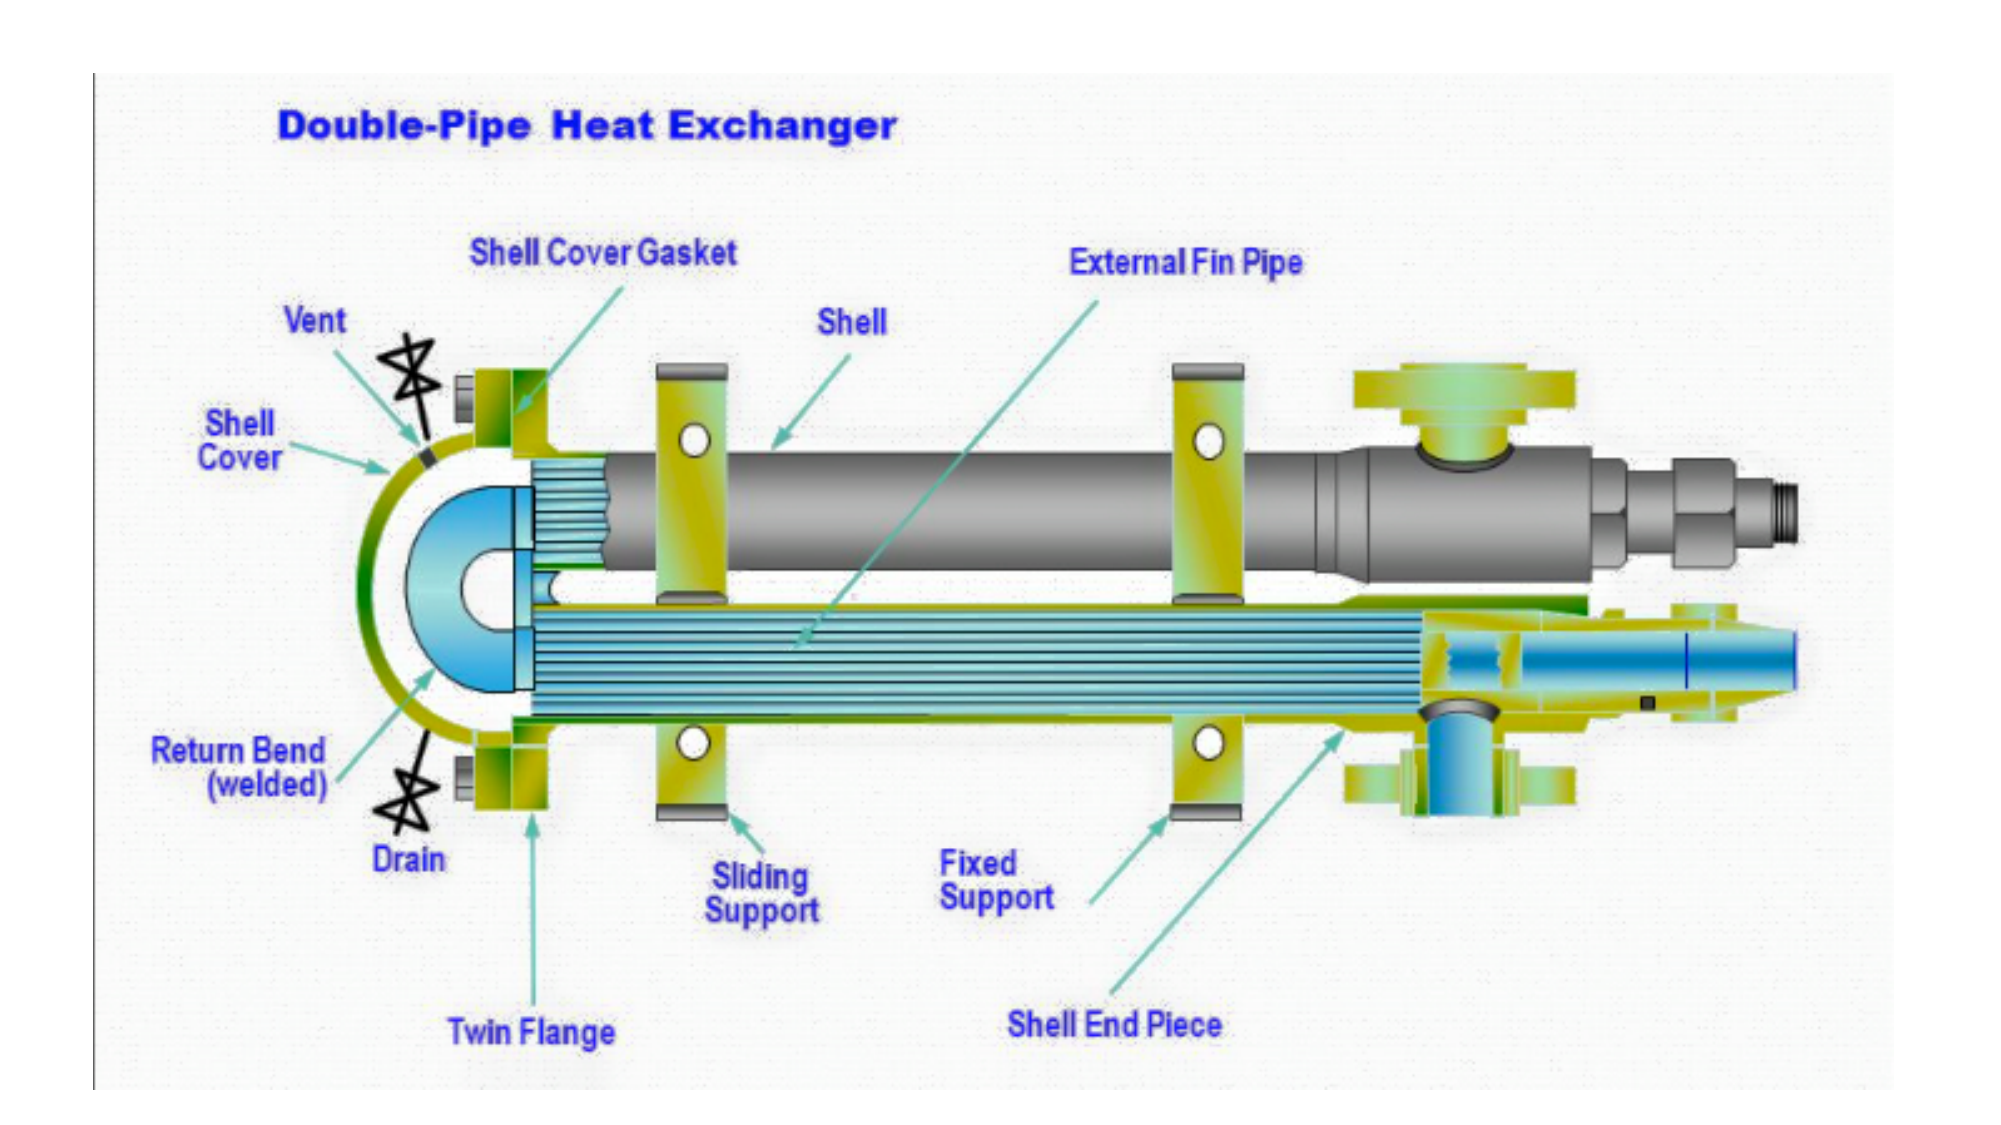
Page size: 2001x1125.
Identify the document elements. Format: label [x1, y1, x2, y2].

list [93, 73, 1894, 1090]
